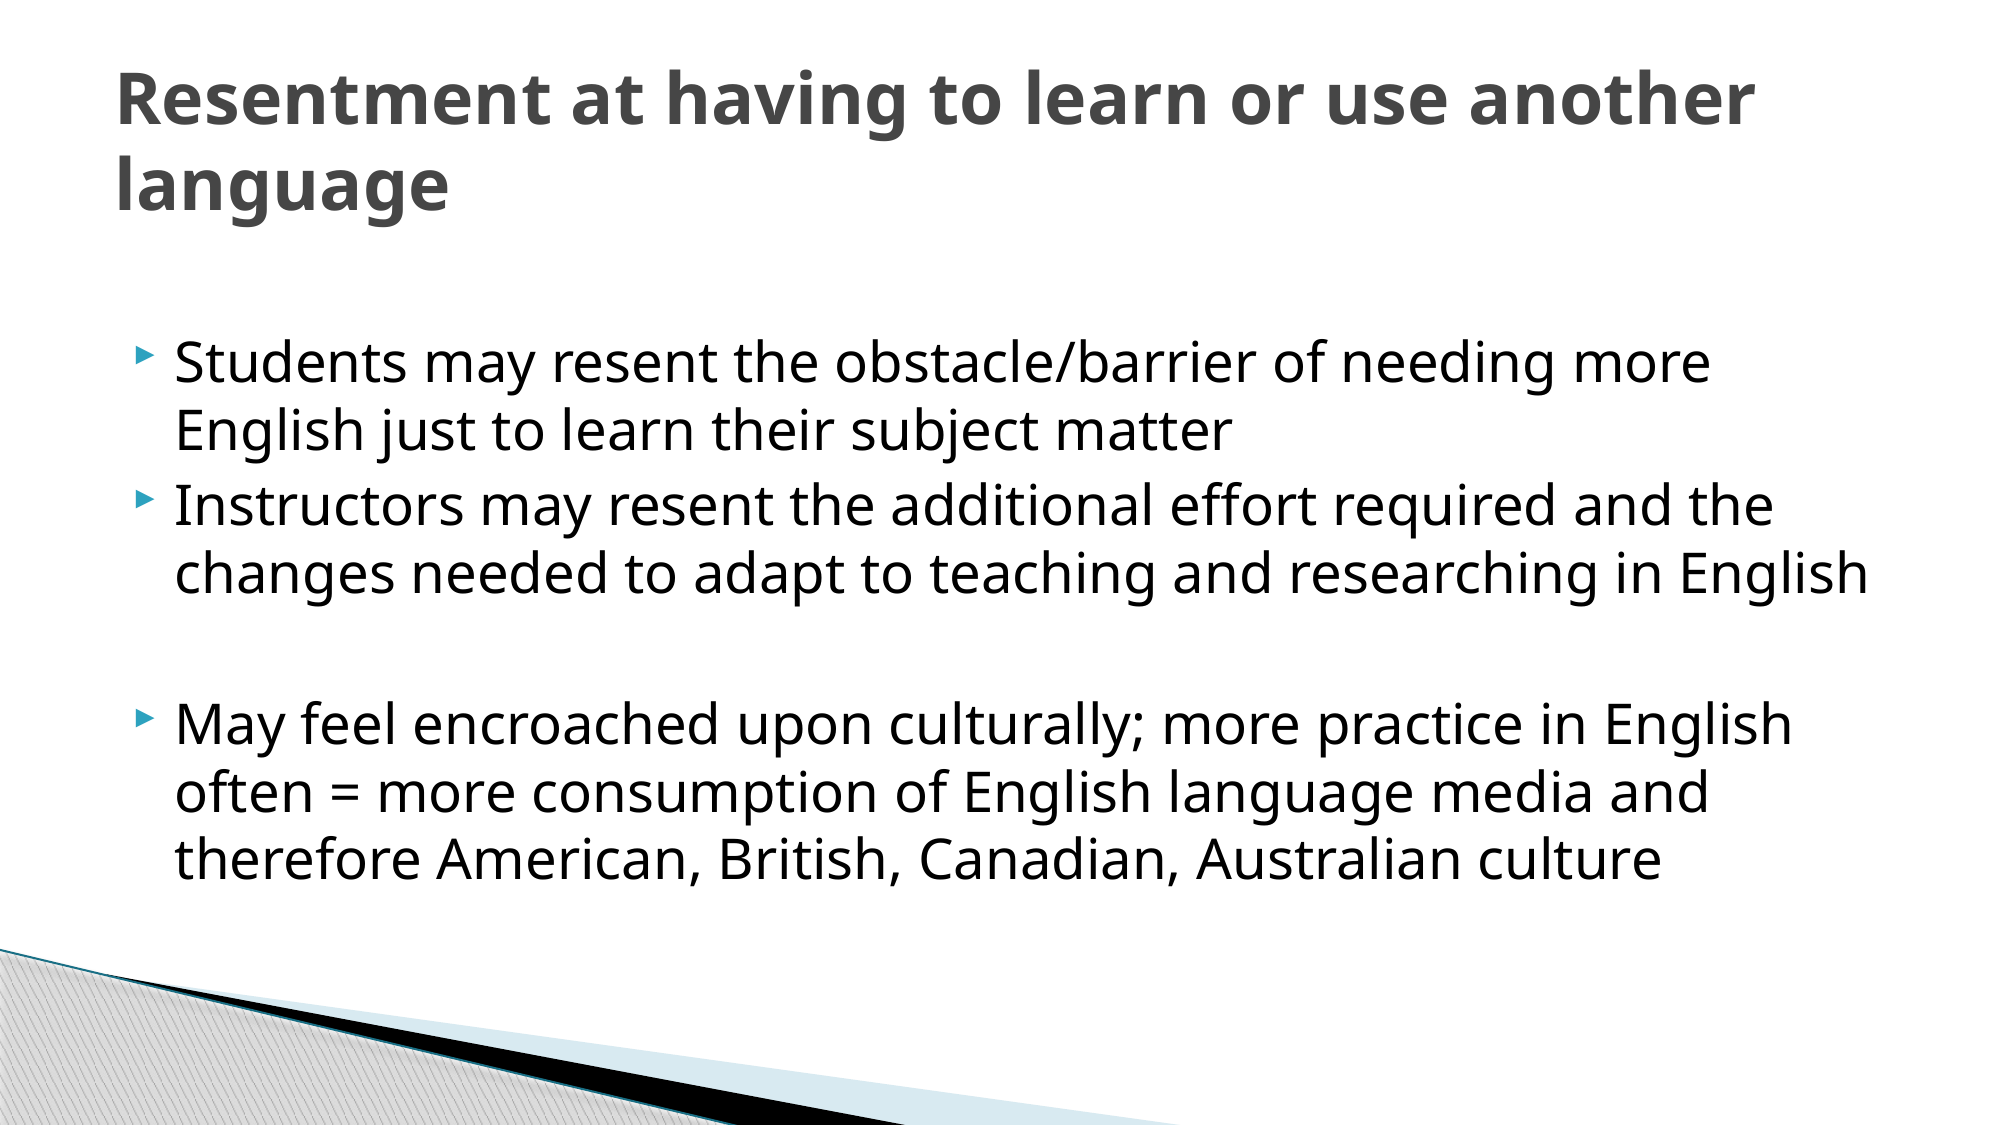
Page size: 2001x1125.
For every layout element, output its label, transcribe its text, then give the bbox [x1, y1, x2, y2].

list Students may resent the obstacle/barrier of needing more English just to learn their subject matter Instructors may resent the additional effort required and the changes needed to adapt to teaching and researching in English May feel encroached upon culturally; more practice in English often = more consumption of English language media and therefore American, British, Canadian, Australian culture [99, 243, 1900, 986]
title Resentment at having to learn or use another language [99, 45, 1900, 233]
